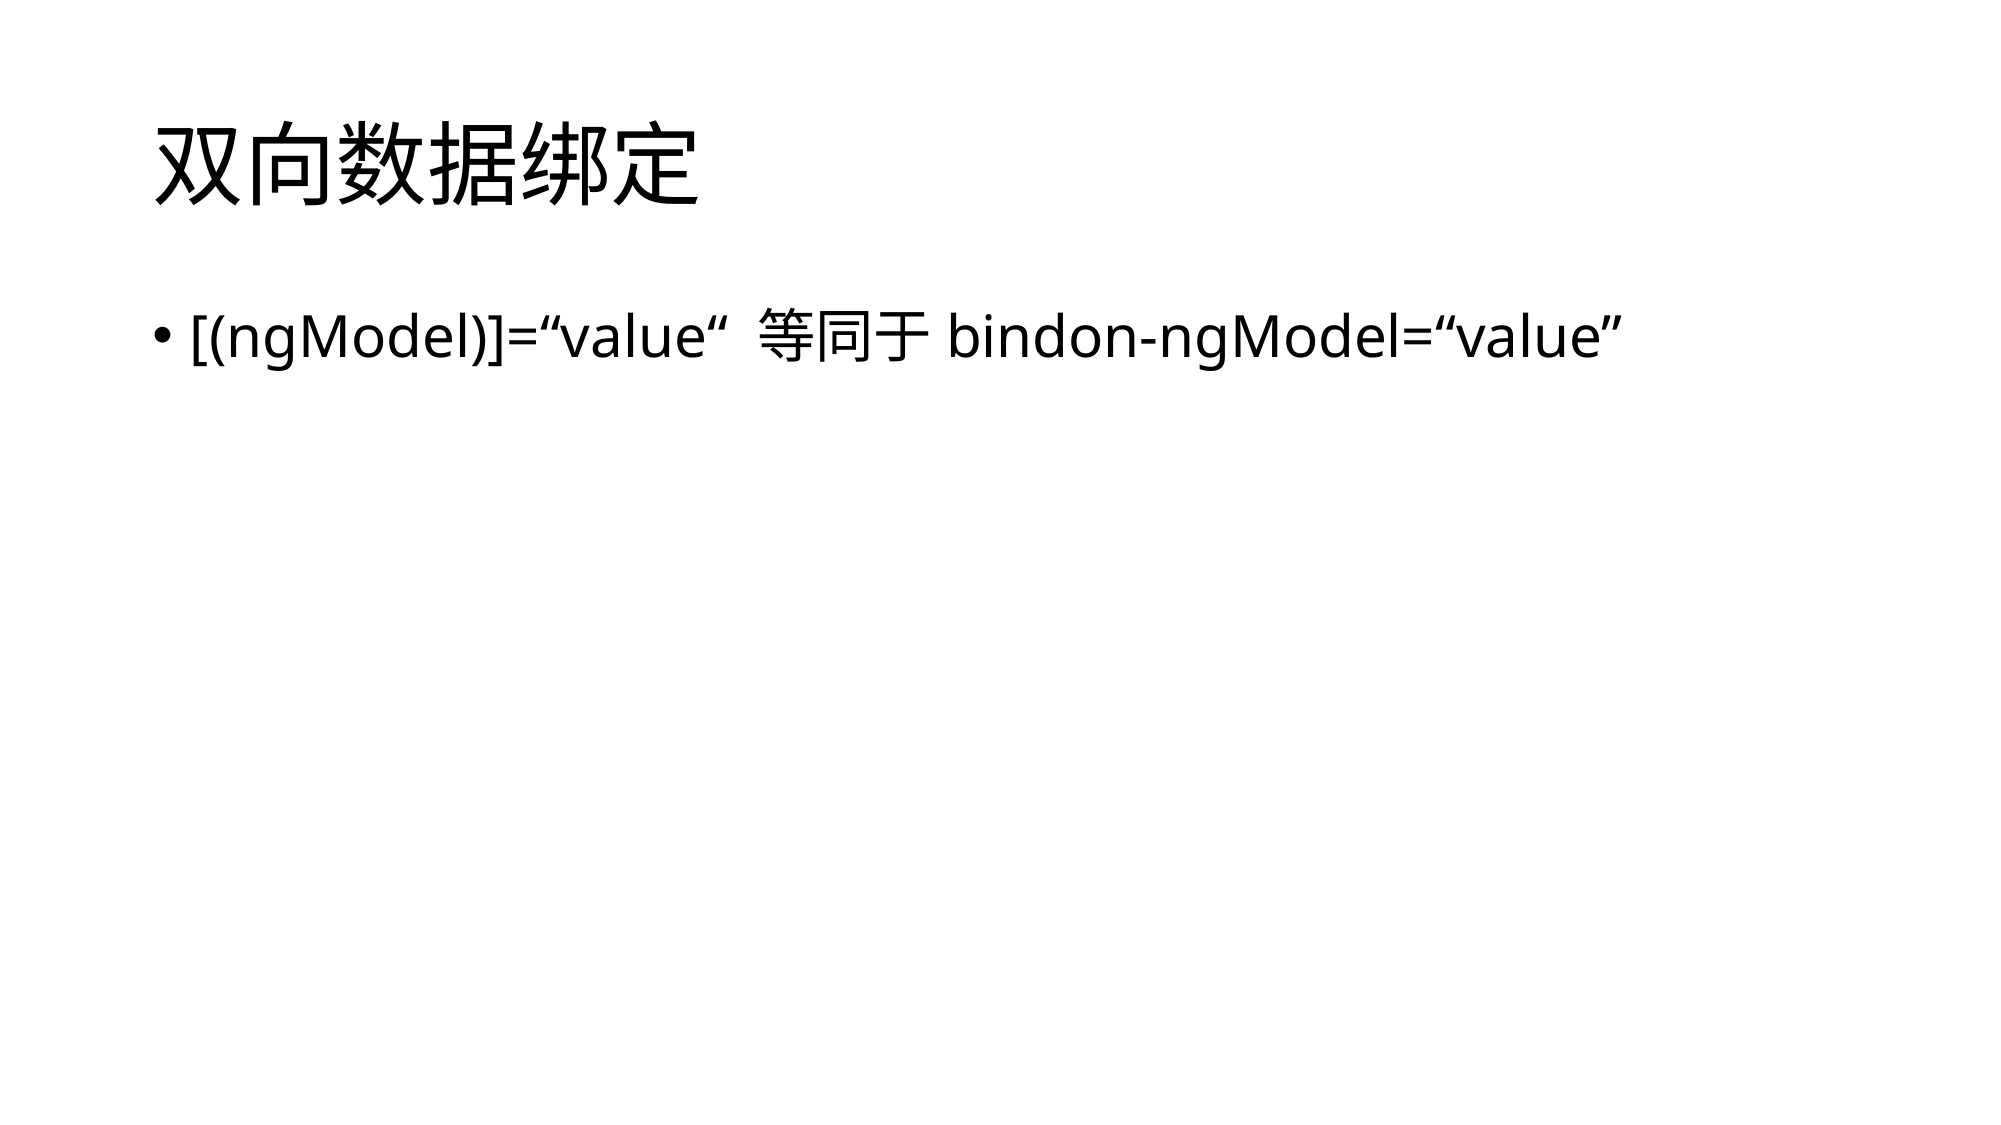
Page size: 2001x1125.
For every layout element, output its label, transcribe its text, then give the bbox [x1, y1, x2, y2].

title 双向数据绑定 [137, 59, 1863, 278]
list [(ngModel)]=“value“ 等同于bindon-ngModel=“value” [137, 299, 1863, 1014]
